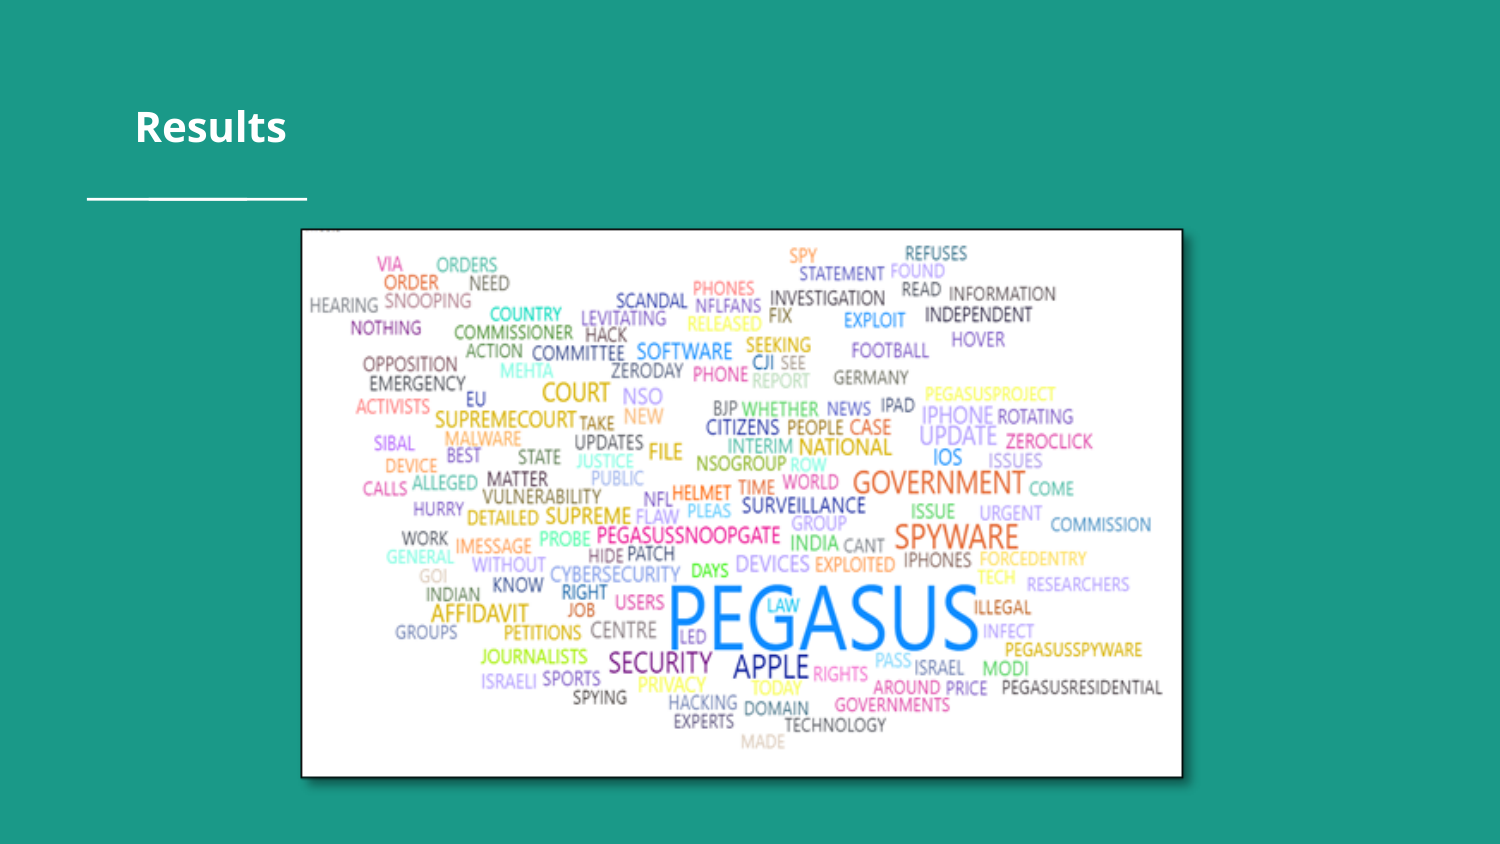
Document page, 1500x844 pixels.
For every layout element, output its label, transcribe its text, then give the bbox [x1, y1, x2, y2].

title Results [119, 82, 1381, 171]
picture [294, 222, 1206, 802]
